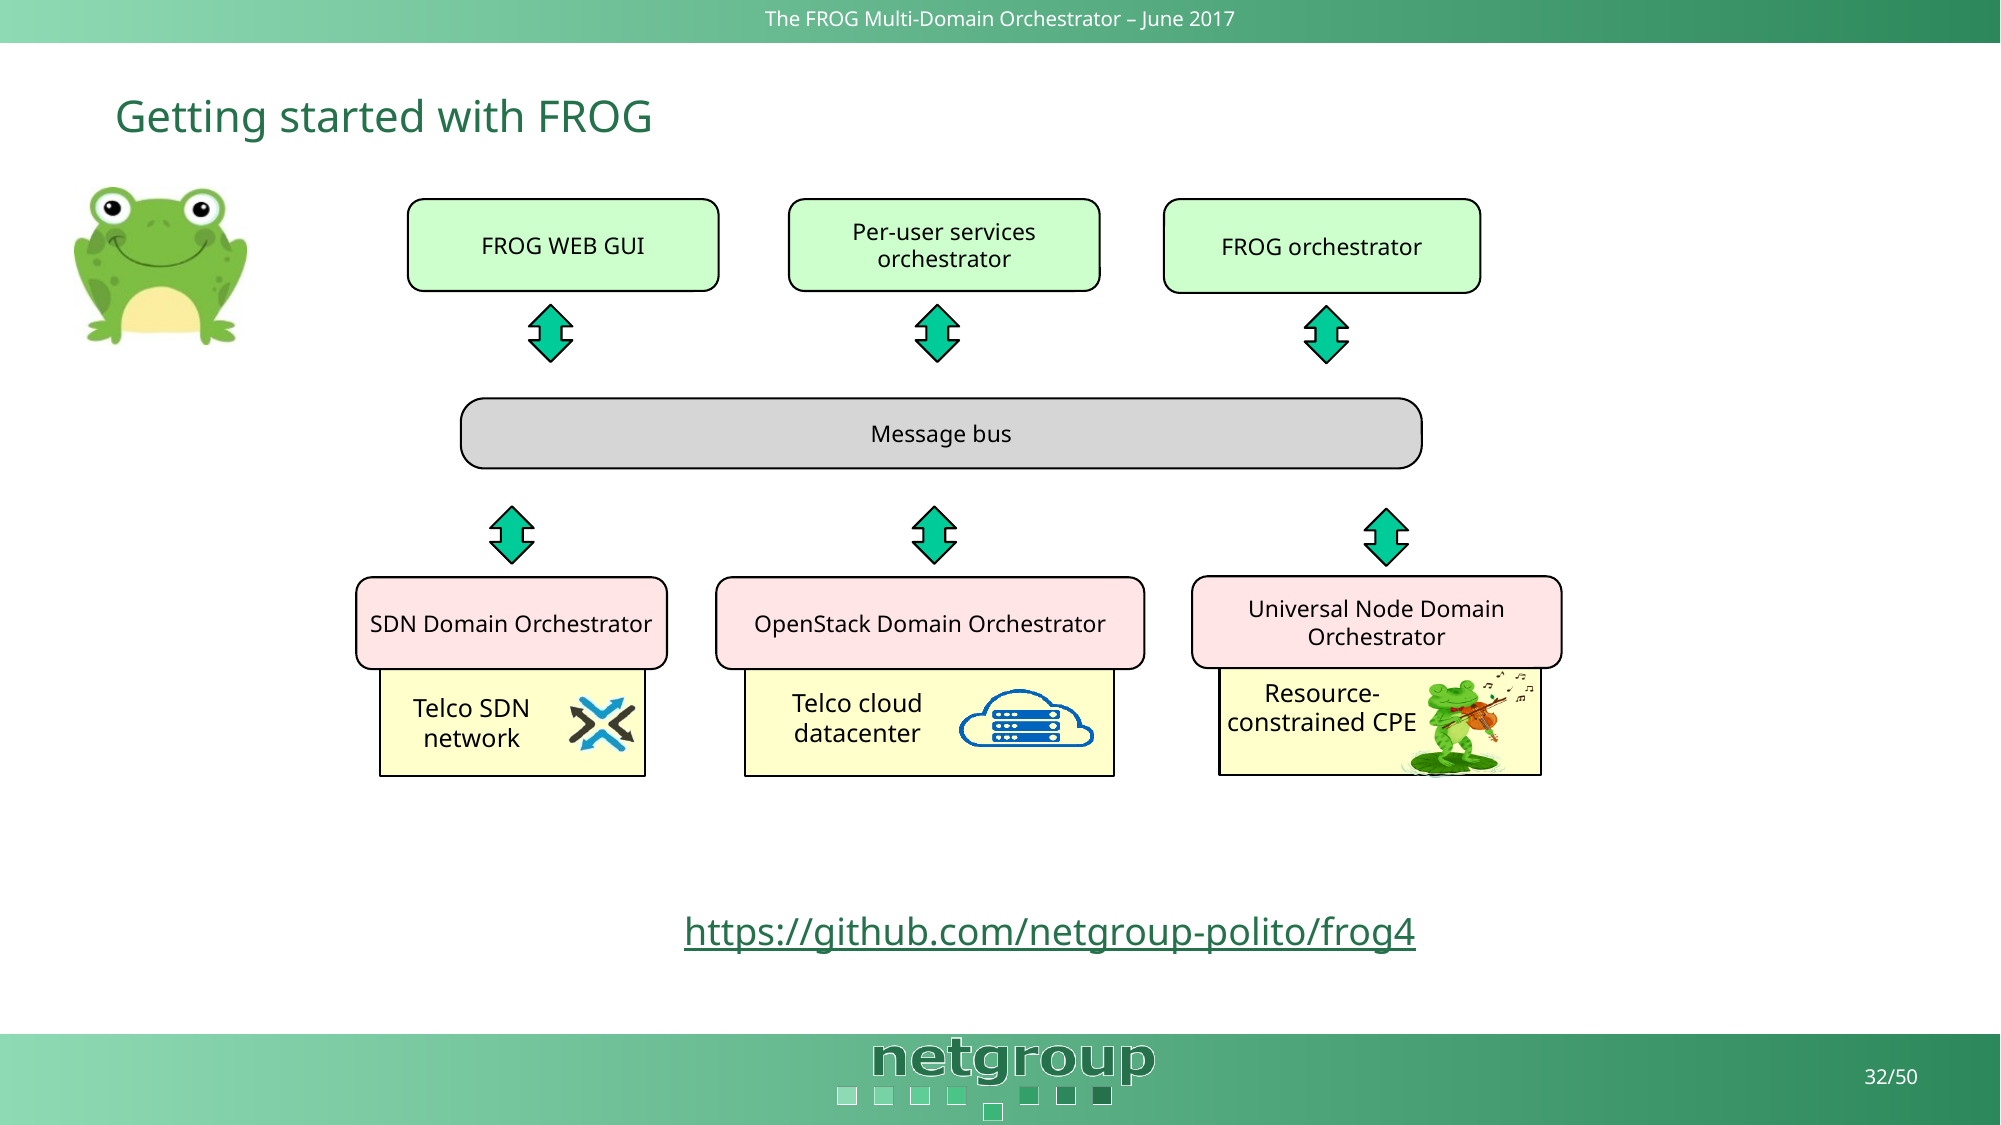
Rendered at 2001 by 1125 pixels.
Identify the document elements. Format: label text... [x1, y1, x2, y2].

text_box FROG orchestrator [1163, 199, 1481, 293]
text_box [913, 302, 962, 365]
text_box Message bus [460, 398, 1422, 469]
text_box SDN Domain Orchestrator [356, 577, 668, 670]
text_box FROG WEB GUI [407, 199, 719, 292]
text_box Universal Node Domain Orchestrator [1192, 576, 1562, 669]
text_box [526, 302, 575, 365]
picture [559, 689, 643, 759]
text_box [1302, 303, 1351, 366]
text_box Telco SDN network [364, 685, 579, 760]
text_box Telco cloud datacenter [741, 680, 974, 755]
picture [1395, 667, 1538, 781]
picture [73, 187, 248, 345]
text_box OpenStack Domain Orchestrator [716, 577, 1145, 670]
text_box Resource-constrained CPE [1201, 669, 1391, 745]
text_box [378, 670, 647, 778]
picture [837, 1037, 1155, 1121]
text_box https://github.com/netgroup-polito/frog4 [669, 900, 1432, 961]
text_box [1217, 745, 1390, 777]
text_box [743, 670, 1116, 778]
picture [958, 689, 1094, 747]
text_box [910, 504, 959, 566]
text_box [1362, 506, 1411, 569]
title Getting started with FROG [99, 44, 1900, 185]
text_box [488, 504, 536, 566]
text_box Per-user services orchestrator [788, 199, 1100, 292]
